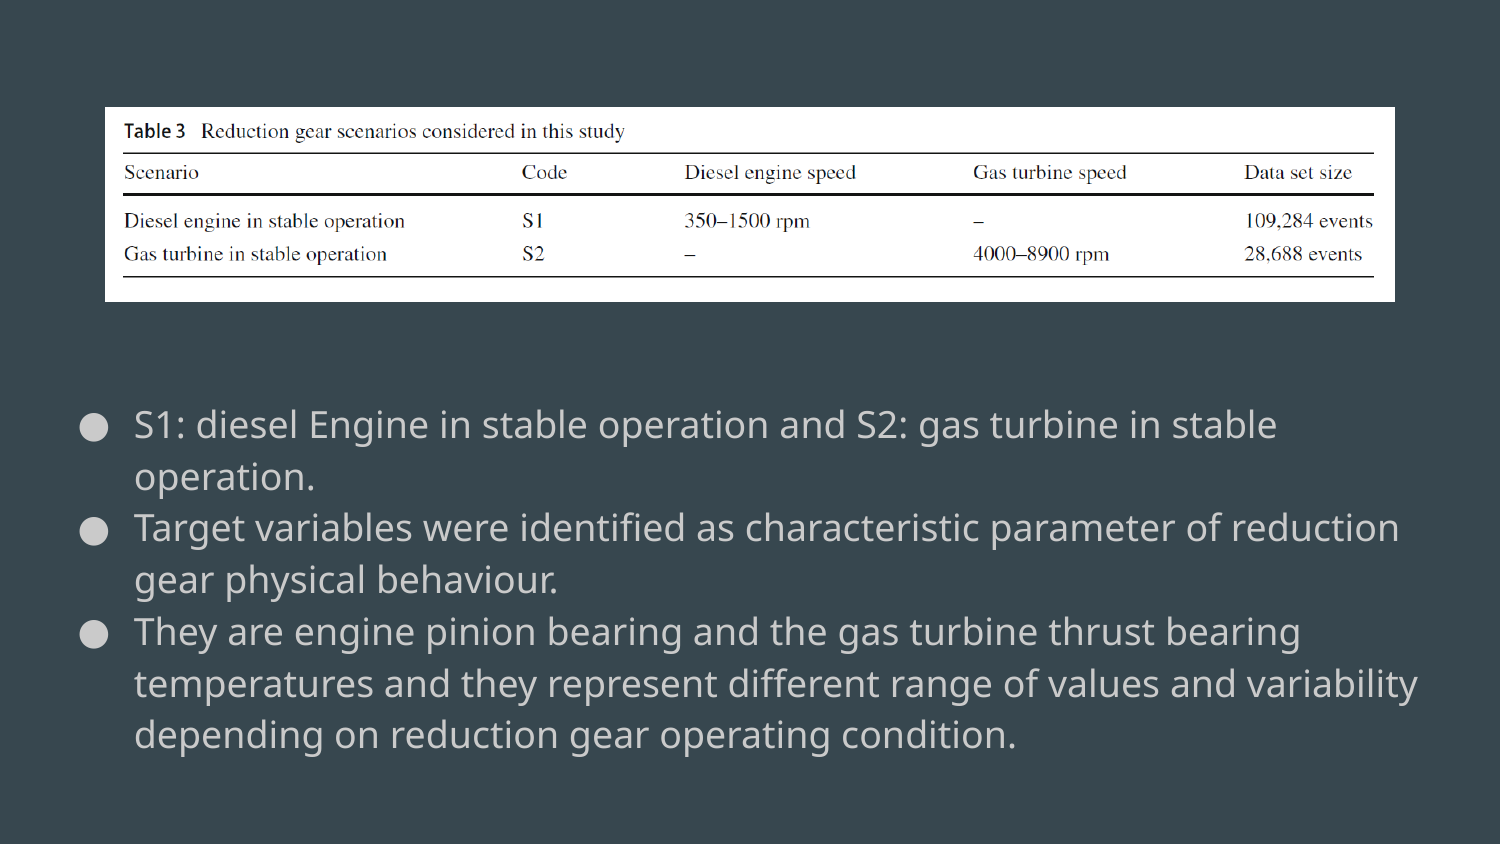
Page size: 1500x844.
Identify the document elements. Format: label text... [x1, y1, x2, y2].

picture [104, 107, 1396, 303]
list S1: diesel Engine in stable operation and S2: gas turbine in stable operation. Target variables were identified as characteristic parameter of reduction gear physical behaviour. They are engine pinion bearing and the gas turbine thrust bearing temperatures and they represent different range of values and variability depending on reduction gear operating condition. [43, 379, 1456, 844]
